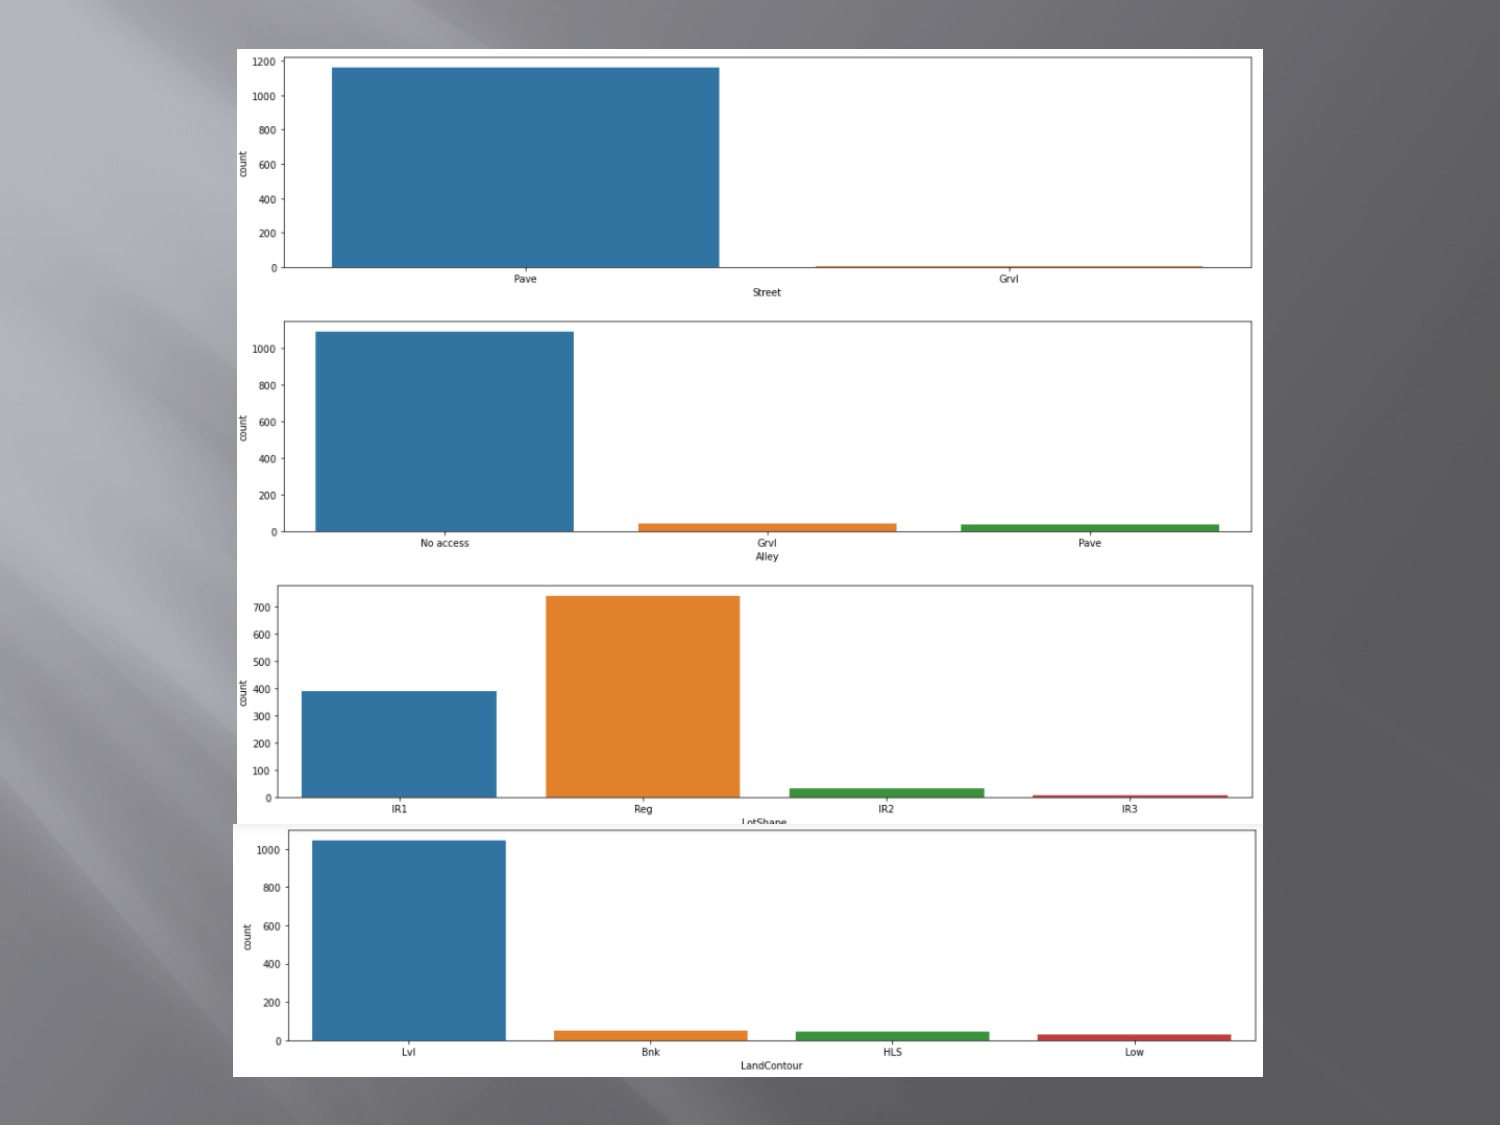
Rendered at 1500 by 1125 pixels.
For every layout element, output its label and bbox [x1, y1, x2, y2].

picture [233, 49, 1263, 1078]
